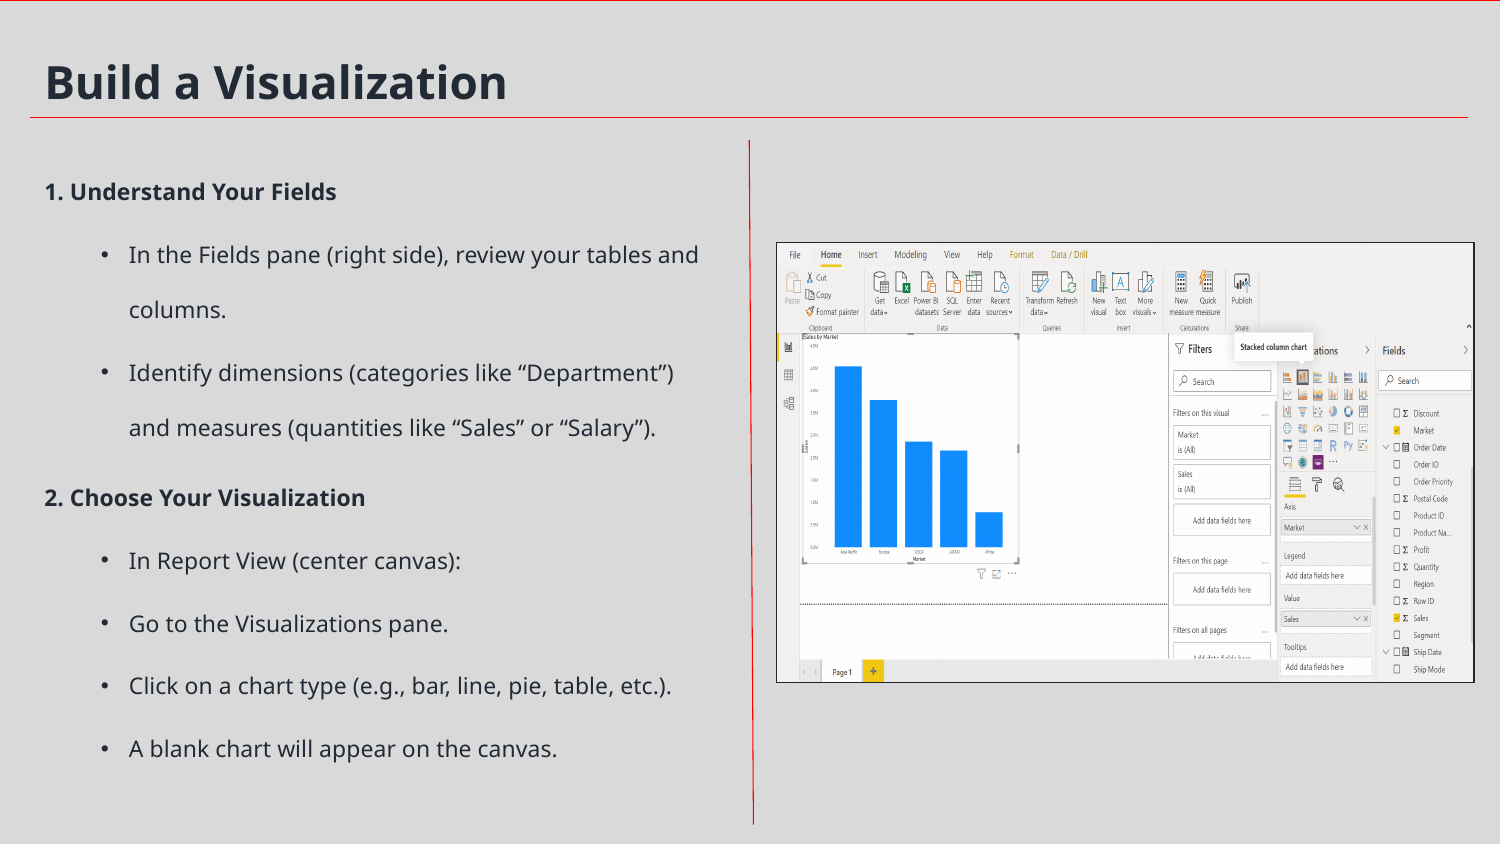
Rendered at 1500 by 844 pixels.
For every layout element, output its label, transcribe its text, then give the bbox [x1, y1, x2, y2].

list 1. Understand Your Fields In the Fields pane (right side), review your tables and columns. Identify dimensions (categories like “Department”) and measures (quantities like “Sales” or “Salary”). 2. Choose Your Visualization In Report View (center canvas): Go to the Visualizations pane. Click on a chart type (e.g., bar, line, pie, table, etc.). A blank chart will appear on the canvas. [29, 142, 736, 823]
list Build a Visualization [29, 32, 1468, 118]
picture [777, 243, 1474, 682]
